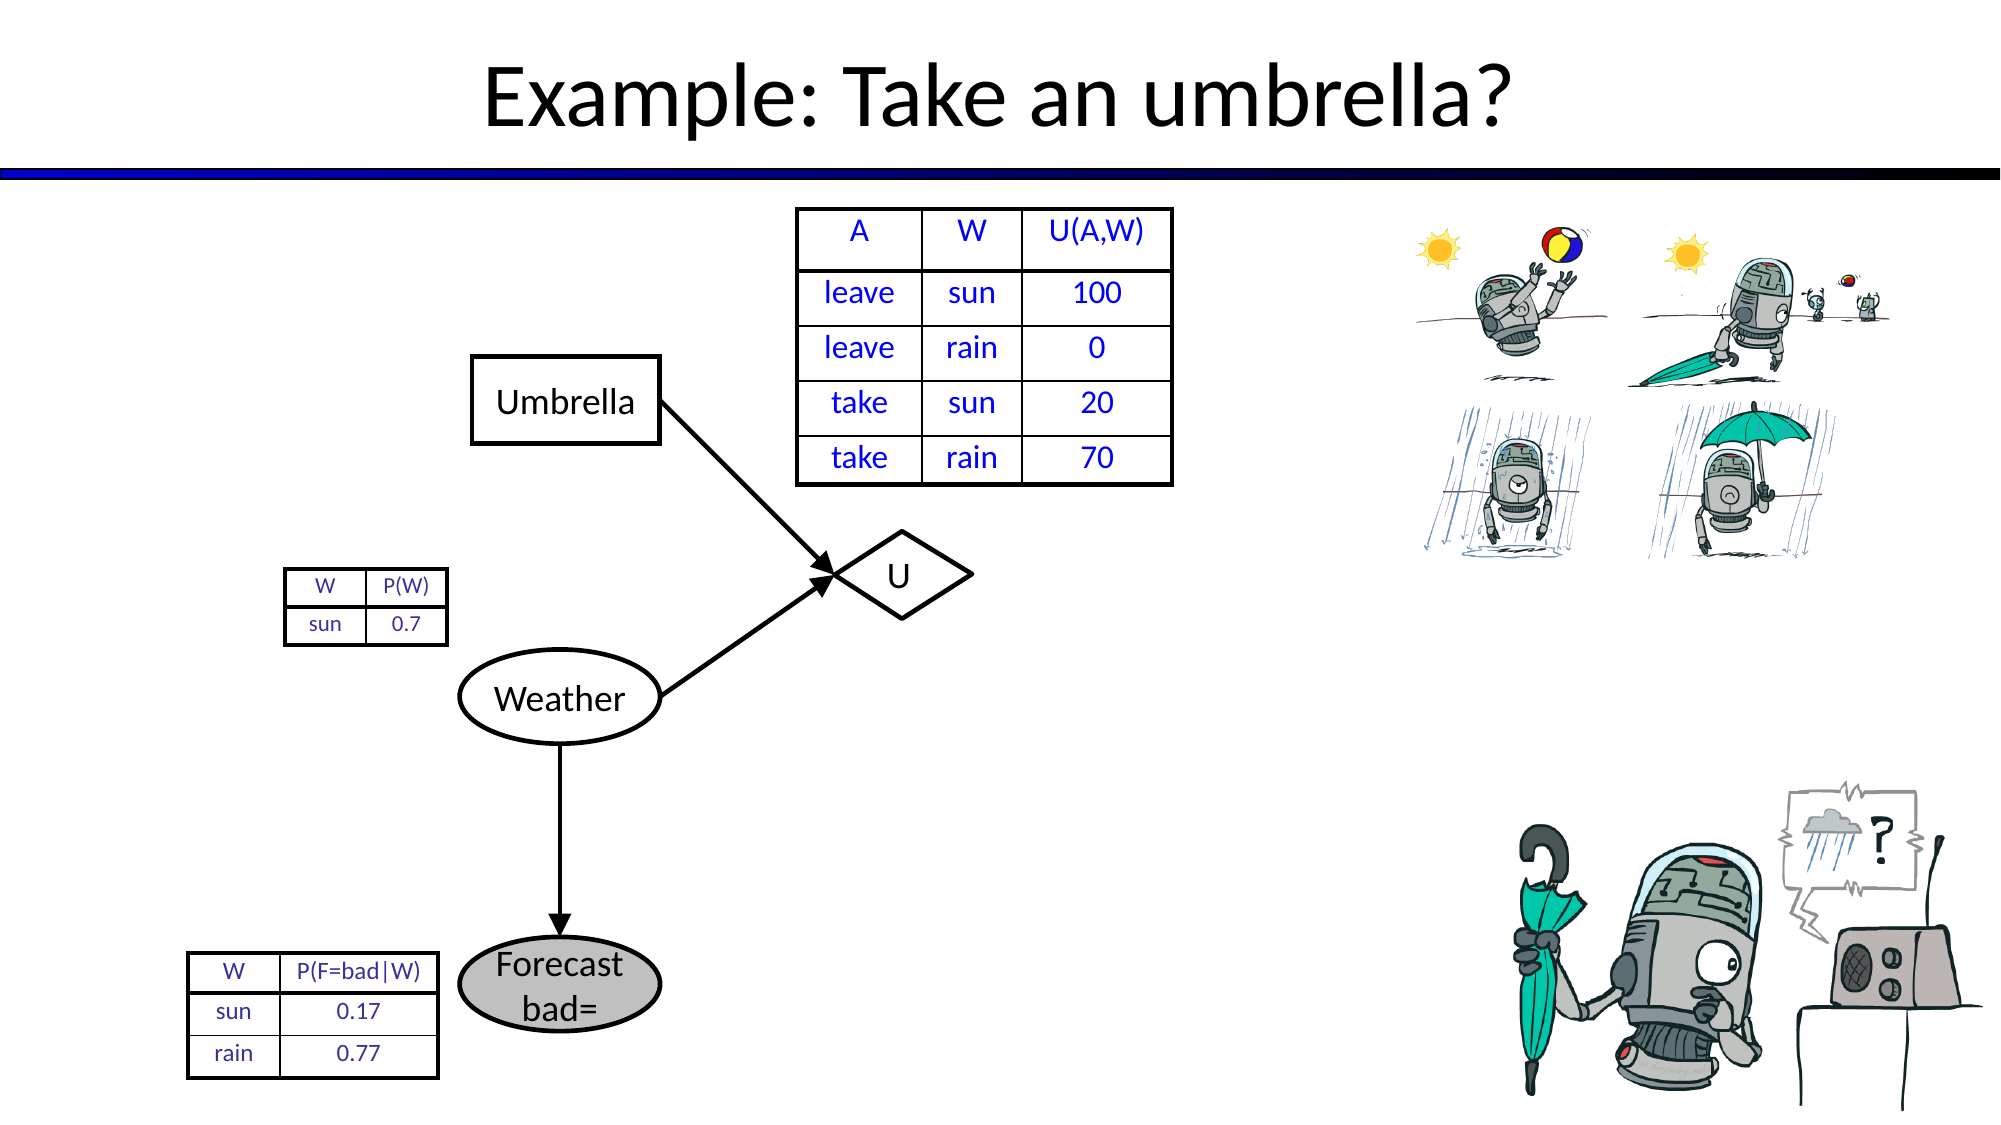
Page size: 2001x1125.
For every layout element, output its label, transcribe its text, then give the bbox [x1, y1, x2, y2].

table_header W [287, 571, 365, 605]
table_cell rain [190, 1036, 279, 1076]
table_header U(A,W) [1023, 211, 1170, 269]
table_cell 0.77 [281, 1036, 436, 1076]
table_cell leave [799, 327, 921, 380]
text_box Weather [459, 649, 660, 744]
table_cell leave [799, 273, 921, 325]
text_box Umbrella [472, 356, 660, 444]
table_cell sun [287, 609, 365, 643]
table_header W [923, 211, 1021, 269]
text_box Forecast =bad [459, 936, 661, 1032]
table_cell sun [923, 273, 1021, 325]
table_cell sun [923, 382, 1021, 435]
table_header P(F=bad|W) [281, 955, 436, 991]
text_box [837, 530, 973, 619]
table_cell 70 [1023, 437, 1170, 482]
table_header A [799, 211, 921, 269]
table_cell 20 [1023, 382, 1170, 435]
table_cell 0.17 [281, 995, 436, 1035]
table_cell 0.7 [367, 609, 445, 643]
table_cell 100 [1023, 273, 1170, 325]
picture [1481, 767, 2000, 1125]
table_cell rain [923, 327, 1021, 380]
table_cell sun [190, 995, 279, 1035]
table_cell take [799, 382, 921, 435]
title Example: Take an umbrella? [0, 0, 2000, 184]
table_cell 0 [1023, 327, 1170, 380]
table_cell rain [923, 437, 1021, 482]
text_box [662, 574, 833, 697]
table_header P(W) [367, 571, 445, 605]
table_cell take [838, 437, 921, 482]
picture [1399, 227, 1890, 559]
table_header W [190, 955, 279, 991]
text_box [659, 399, 835, 576]
